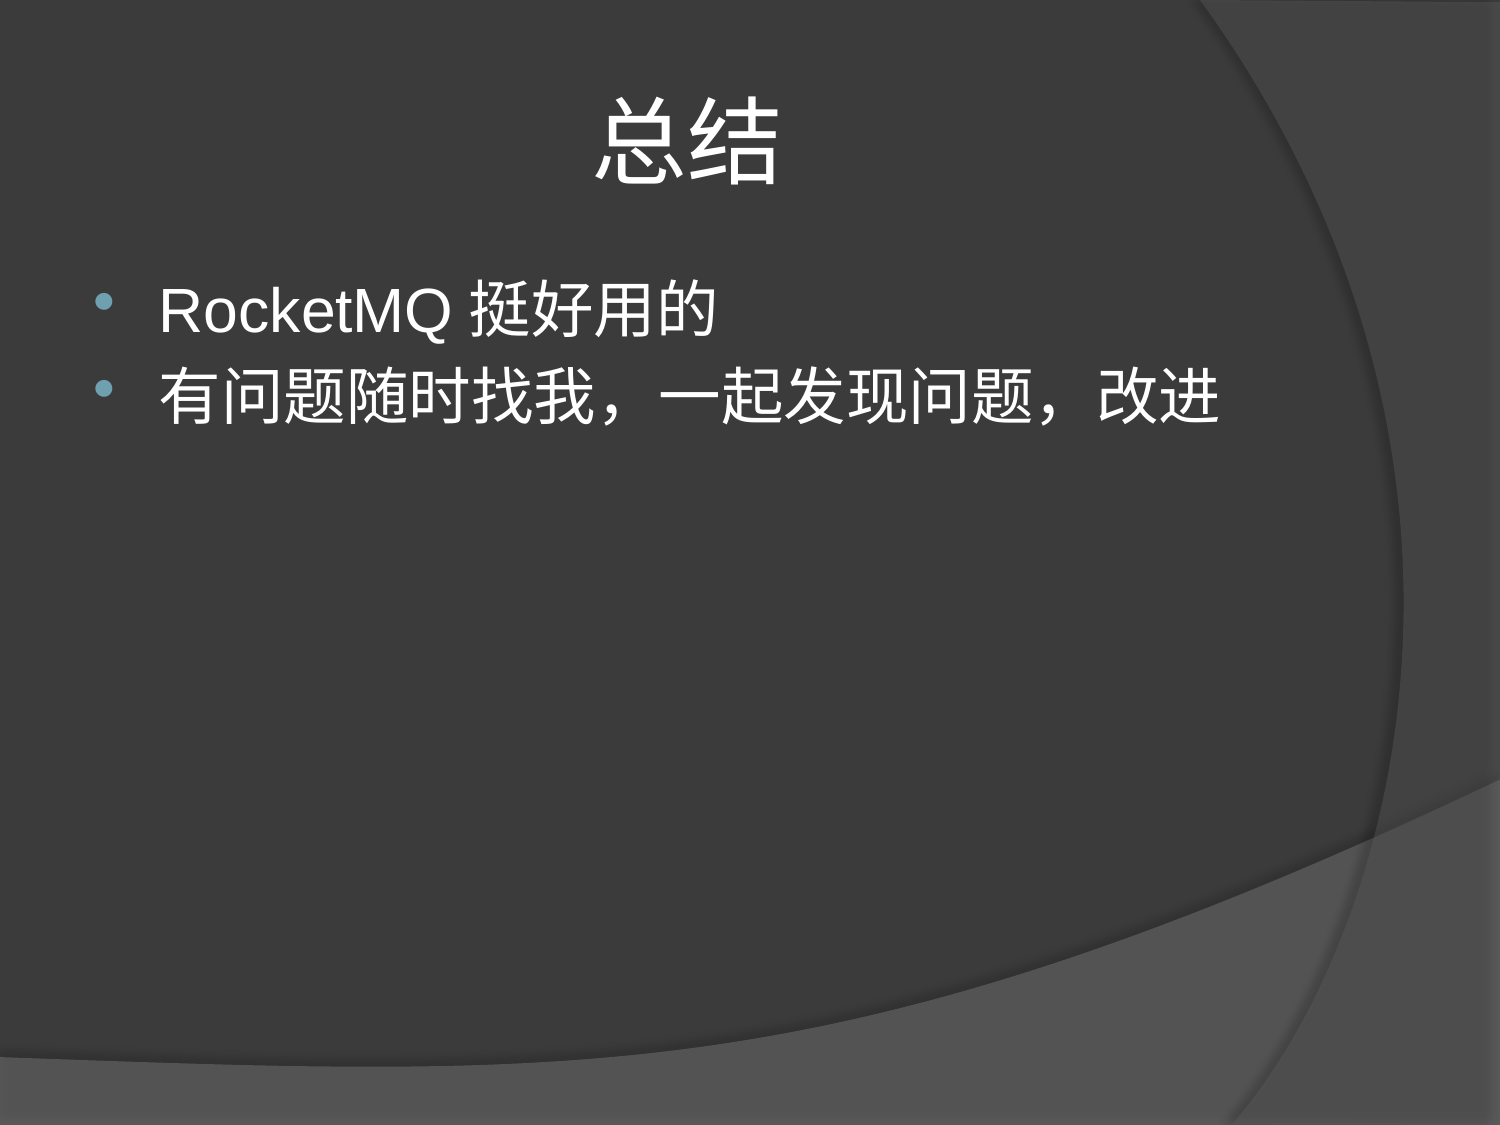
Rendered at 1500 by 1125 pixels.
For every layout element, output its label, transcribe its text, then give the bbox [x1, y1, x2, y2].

title 总结 [75, 45, 1300, 233]
list RocketMQ挺好用的 有问题随时找我，一起发现问题，改进 [75, 262, 1300, 1005]
